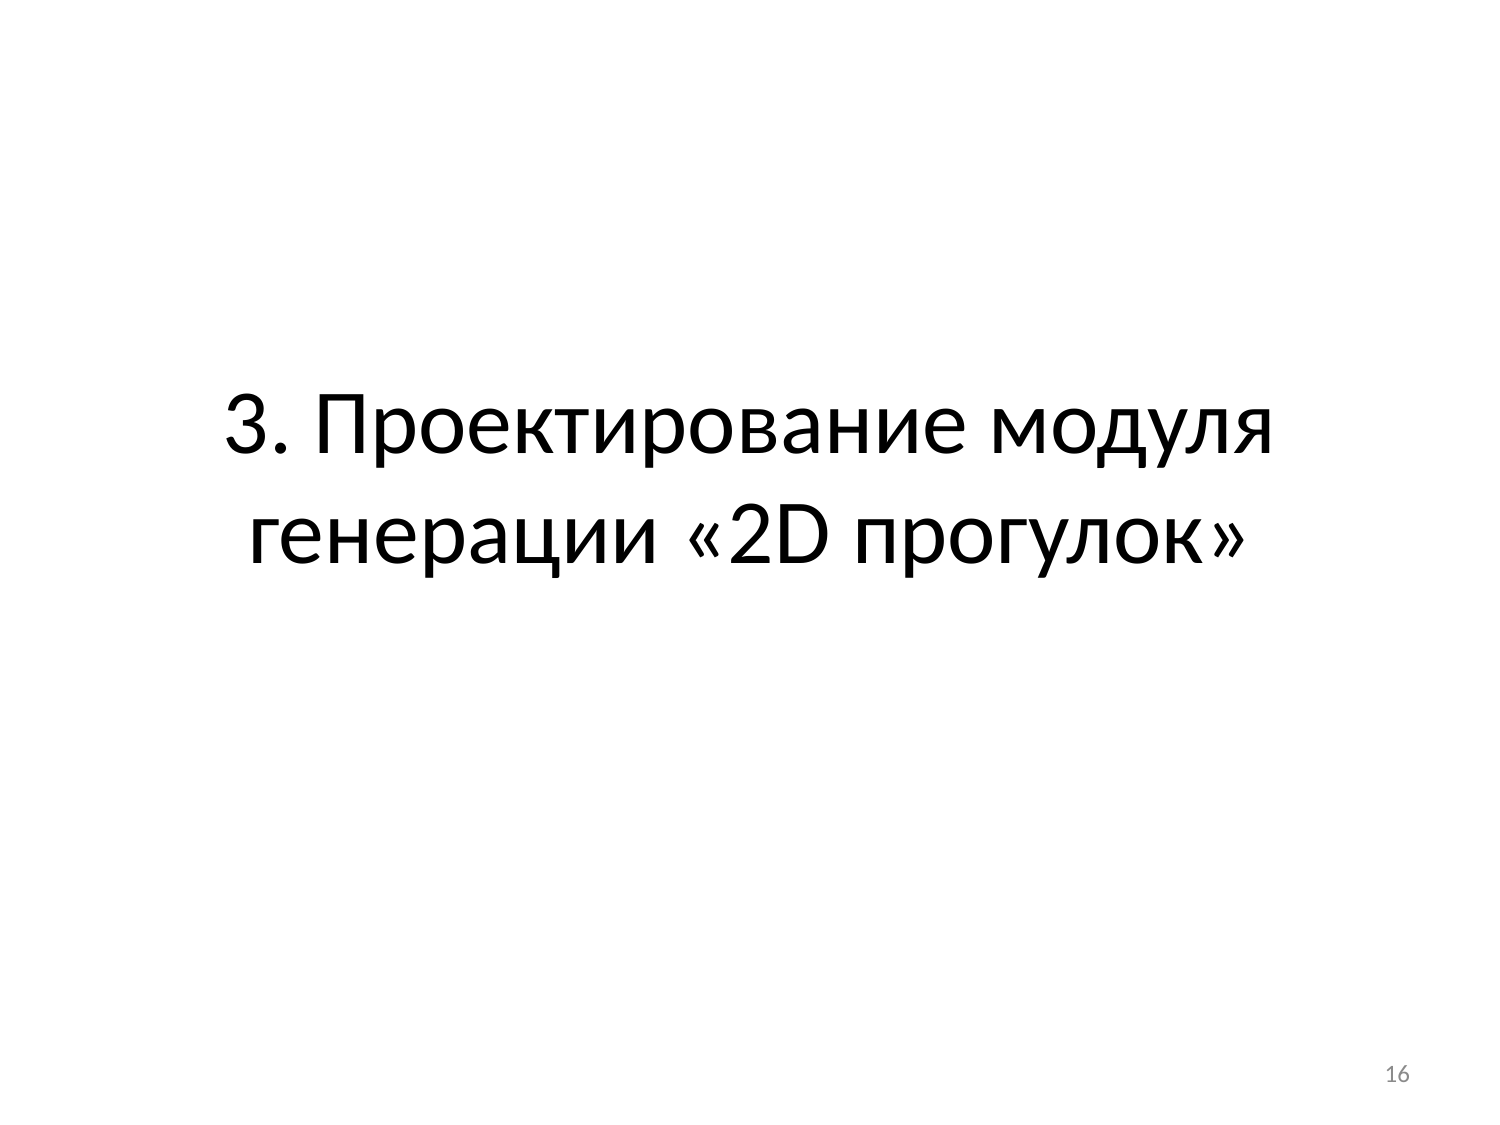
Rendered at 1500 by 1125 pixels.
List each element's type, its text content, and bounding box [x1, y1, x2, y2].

slide_number 16 [1074, 1042, 1425, 1103]
title 3. Проектирование модуля генерации «2D прогулок» [75, 328, 1425, 727]
